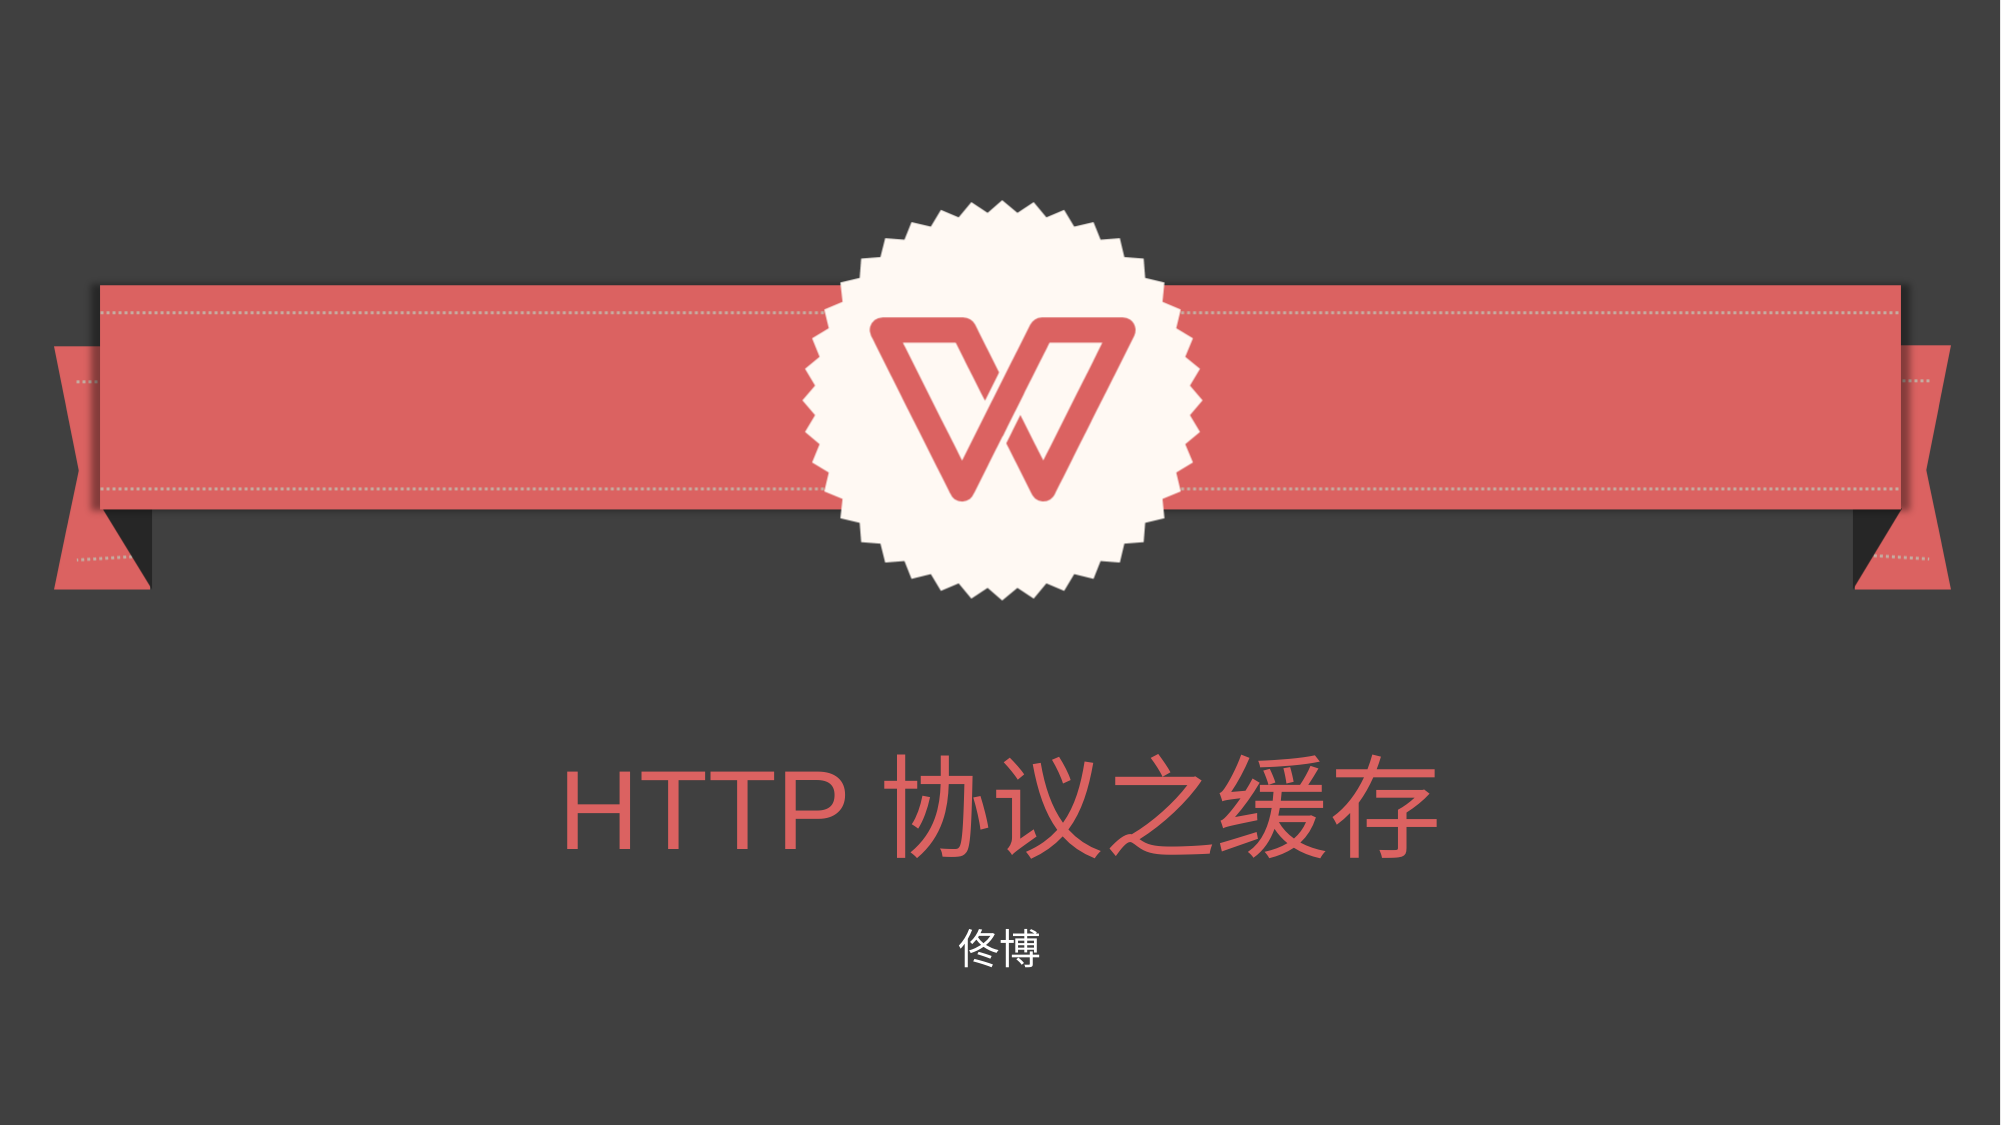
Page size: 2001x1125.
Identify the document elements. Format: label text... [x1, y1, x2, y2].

title HTTP协议之缓存 [249, 543, 1750, 882]
picture [0, 0, 2001, 1125]
subtitle 佟博 [249, 900, 1750, 1013]
